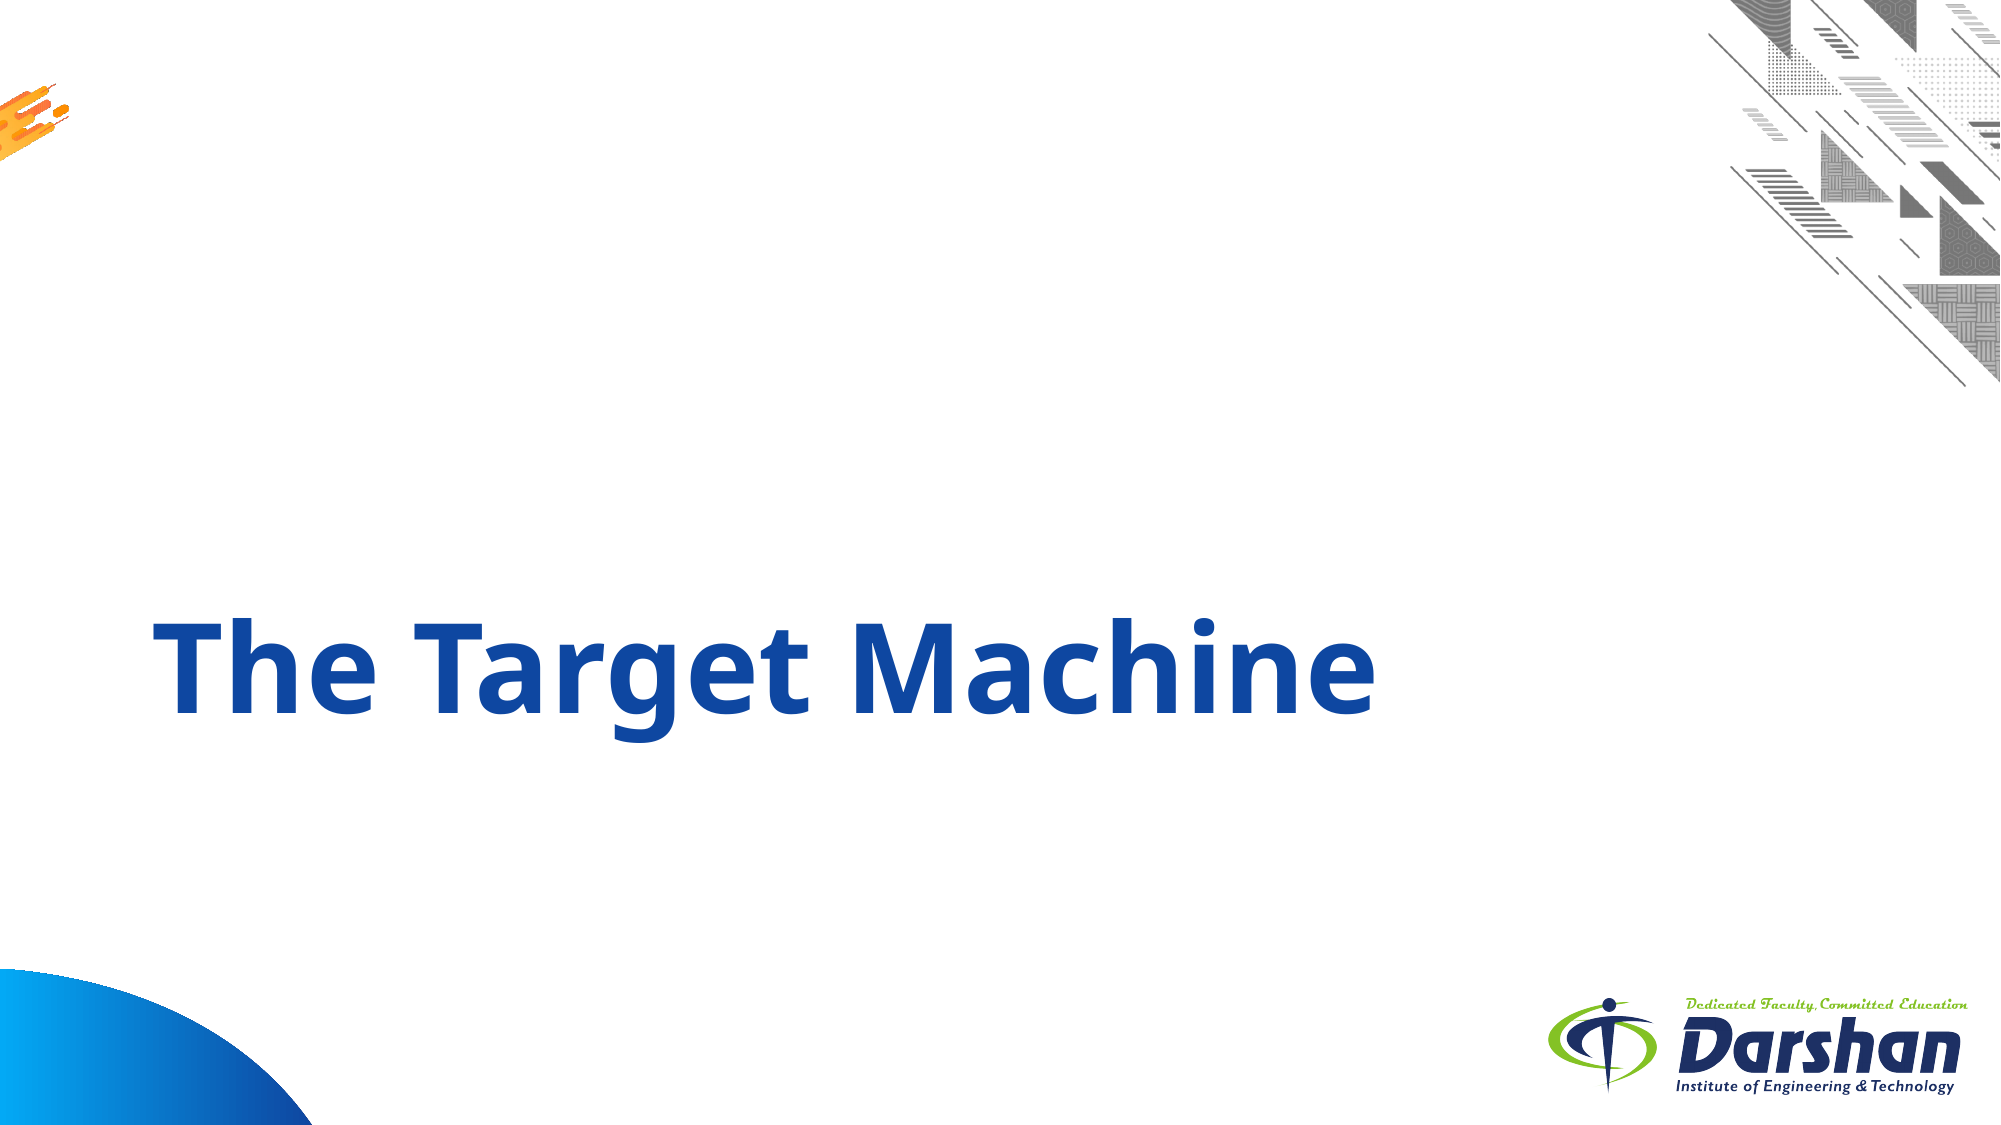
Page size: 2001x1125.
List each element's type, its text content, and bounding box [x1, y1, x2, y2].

picture [0, 65, 90, 193]
title The Target Machine [136, 280, 1862, 749]
picture [1548, 998, 1968, 1095]
